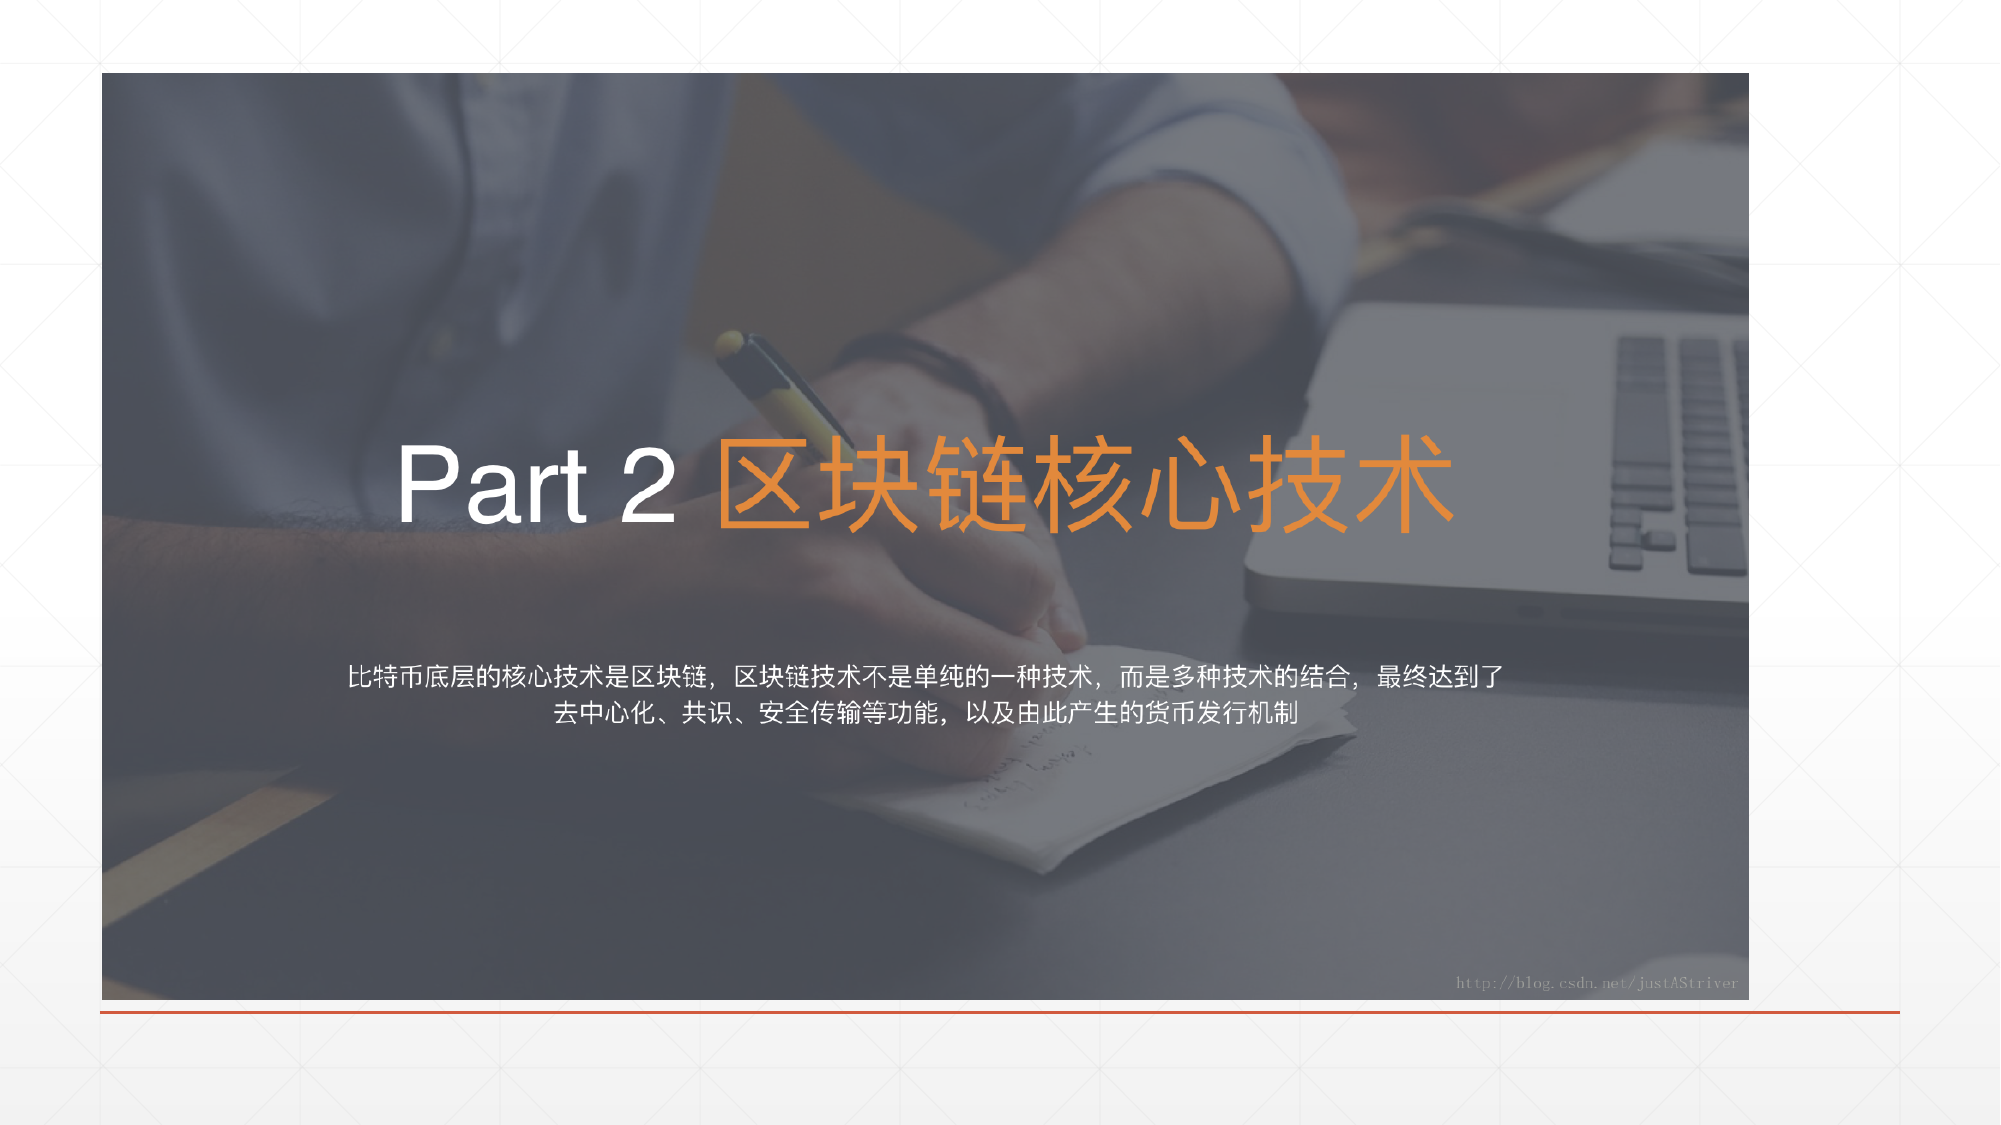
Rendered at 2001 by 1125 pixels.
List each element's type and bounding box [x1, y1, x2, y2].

list [102, 74, 1749, 1000]
